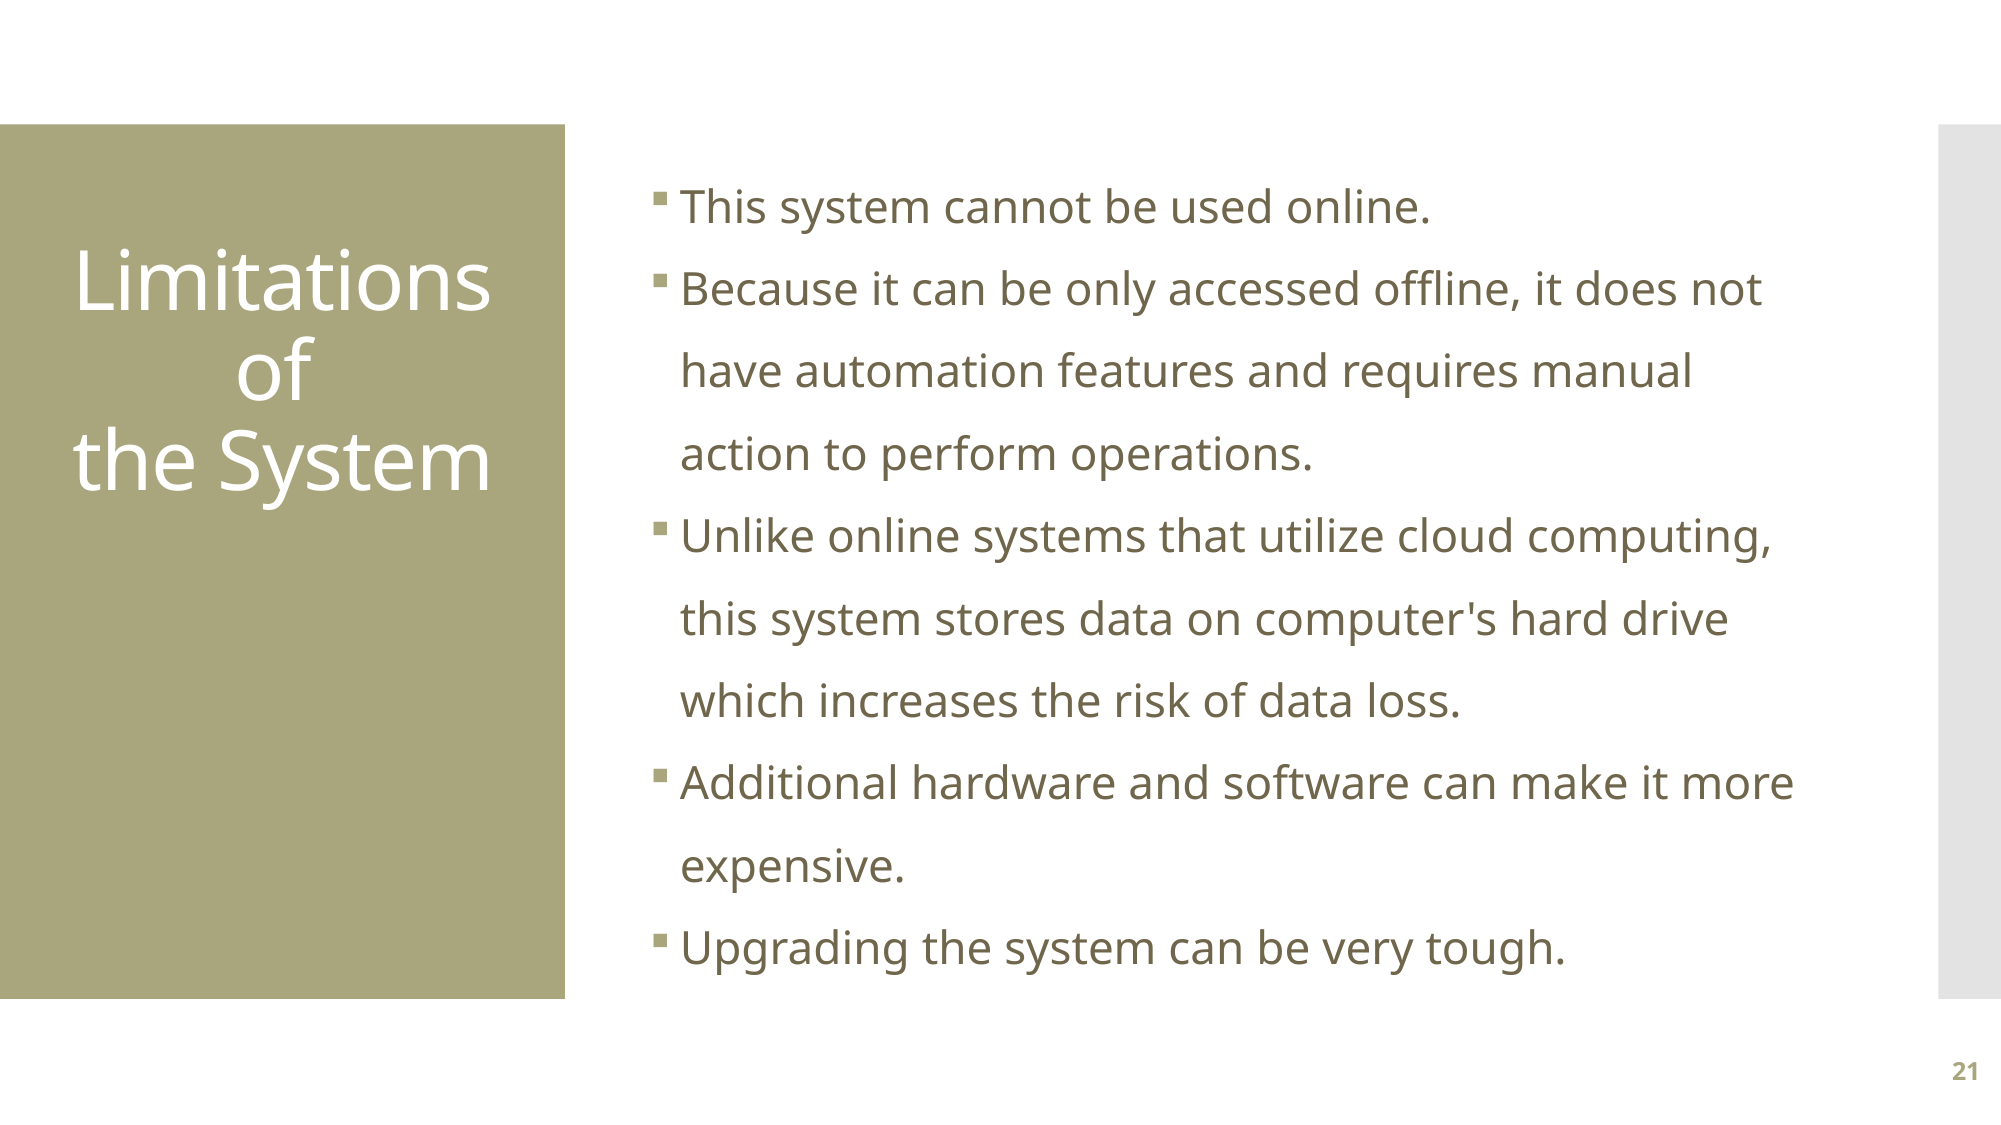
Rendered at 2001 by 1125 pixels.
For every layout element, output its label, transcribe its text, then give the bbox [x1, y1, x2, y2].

slide_number 21 [1744, 1042, 1996, 1103]
title Limitations of the System [41, 184, 525, 563]
list This system cannot be used online. Because it can be only accessed offline, it does not have automation features and requires manual action to perform operations. Unlike online systems that utilize cloud computing, this system stores data on computer's hard drive which increases the risk of data loss. Additional hardware and software can make it more expensive. Upgrading the system can be very tough. [634, 141, 1835, 982]
